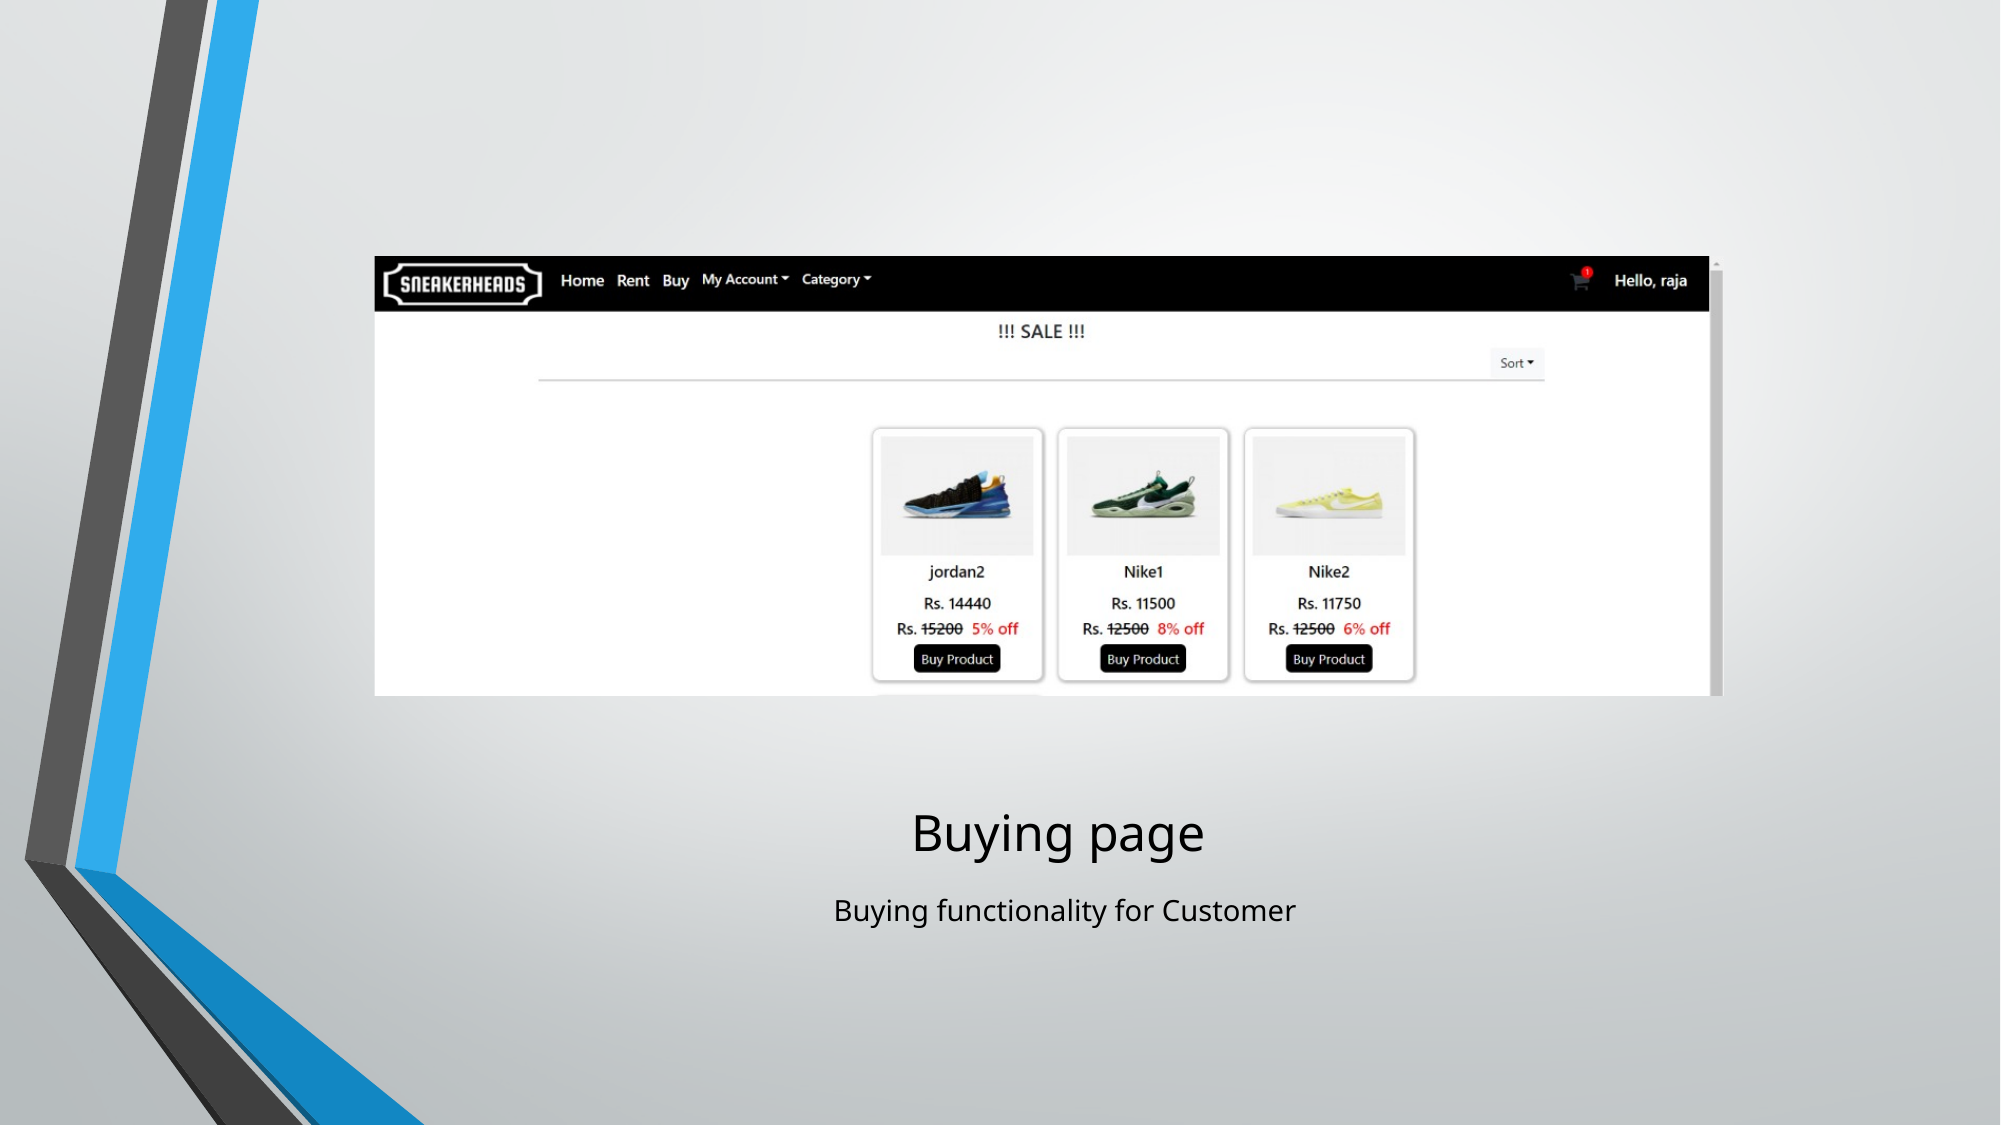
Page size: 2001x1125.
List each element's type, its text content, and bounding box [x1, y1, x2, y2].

list Buying functionality for Customer [243, 869, 1887, 951]
title Buying page [243, 776, 1887, 869]
picture [374, 256, 1725, 696]
